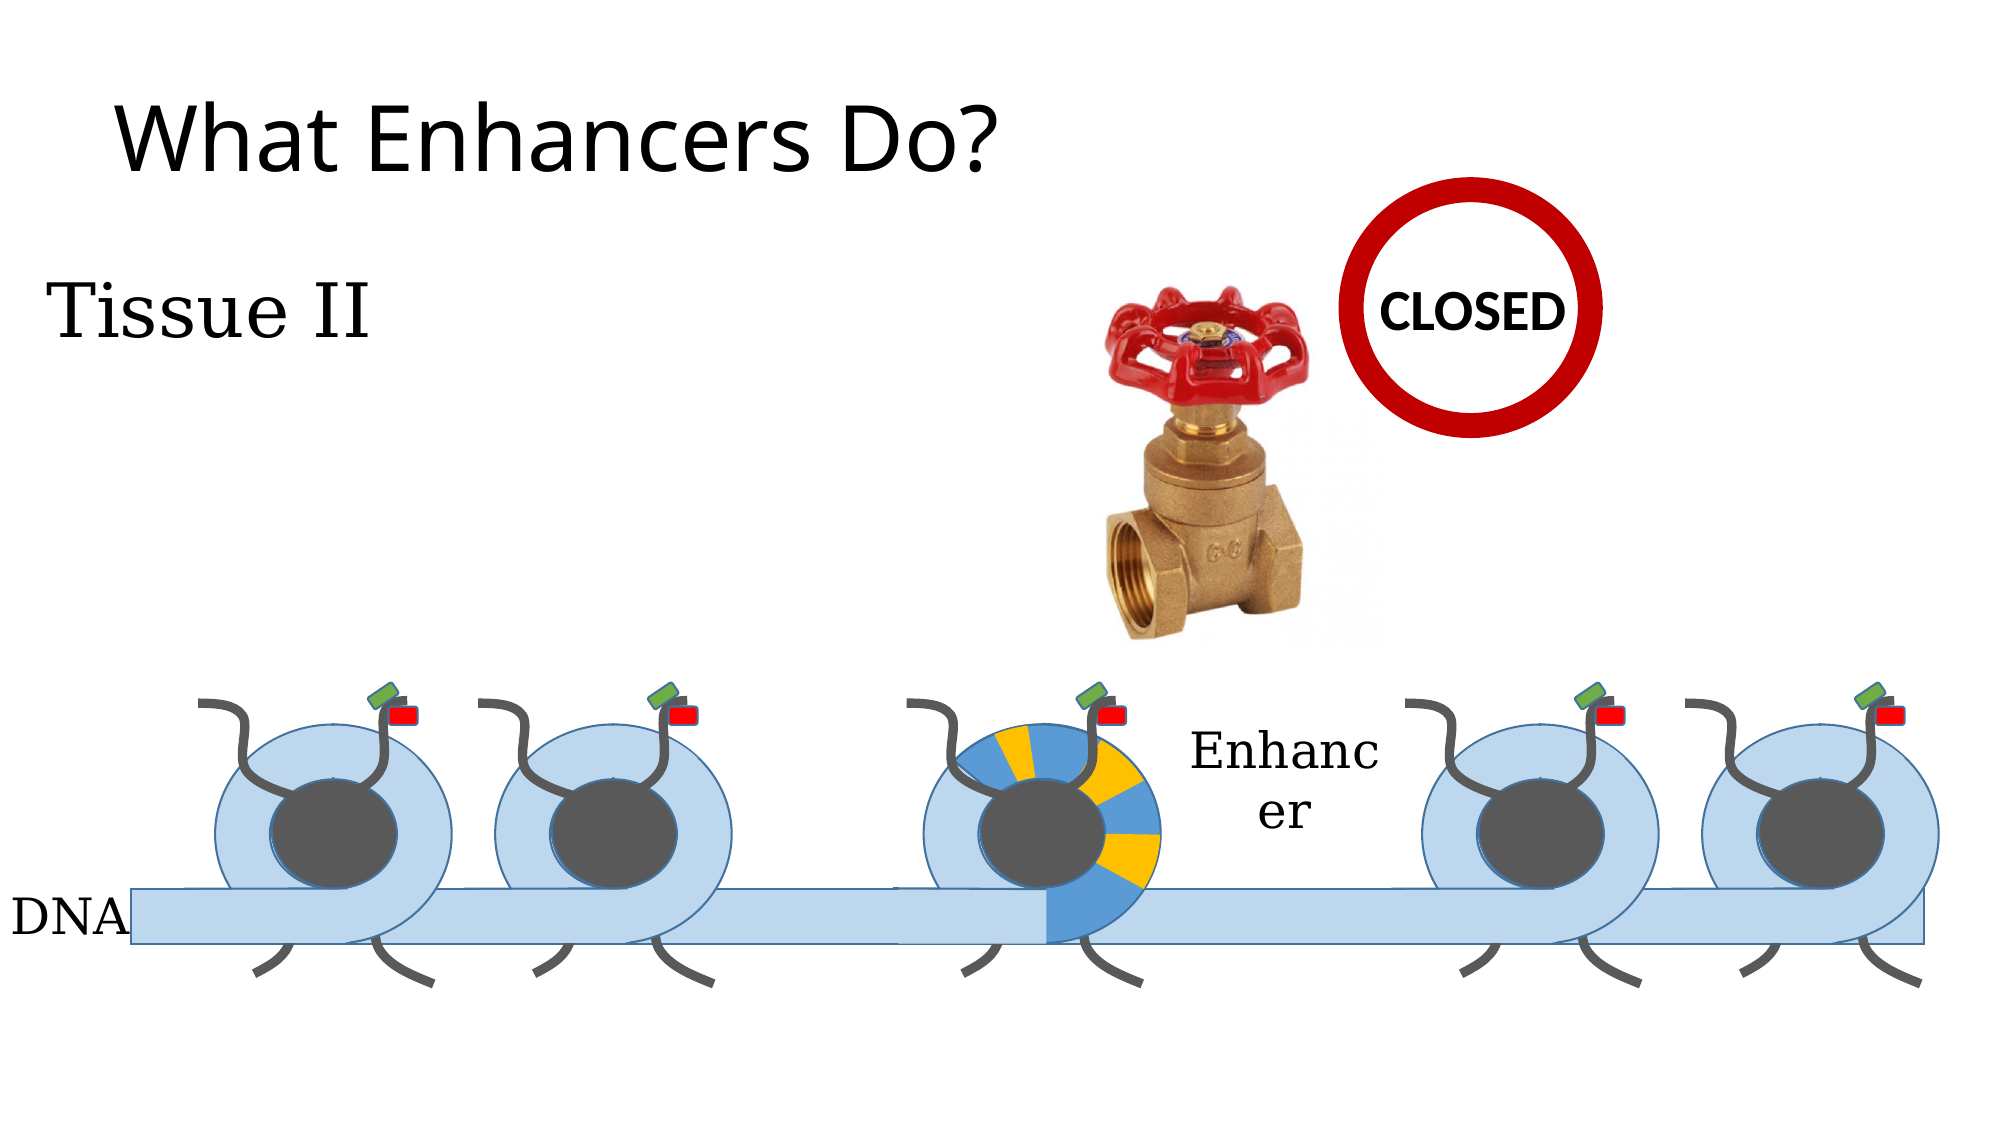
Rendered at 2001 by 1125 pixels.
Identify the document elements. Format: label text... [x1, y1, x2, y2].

title What Enhancers Do? [98, 33, 1824, 251]
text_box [0, 688, 1940, 984]
text_box Tissue II [30, 259, 472, 356]
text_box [1026, 189, 1621, 647]
